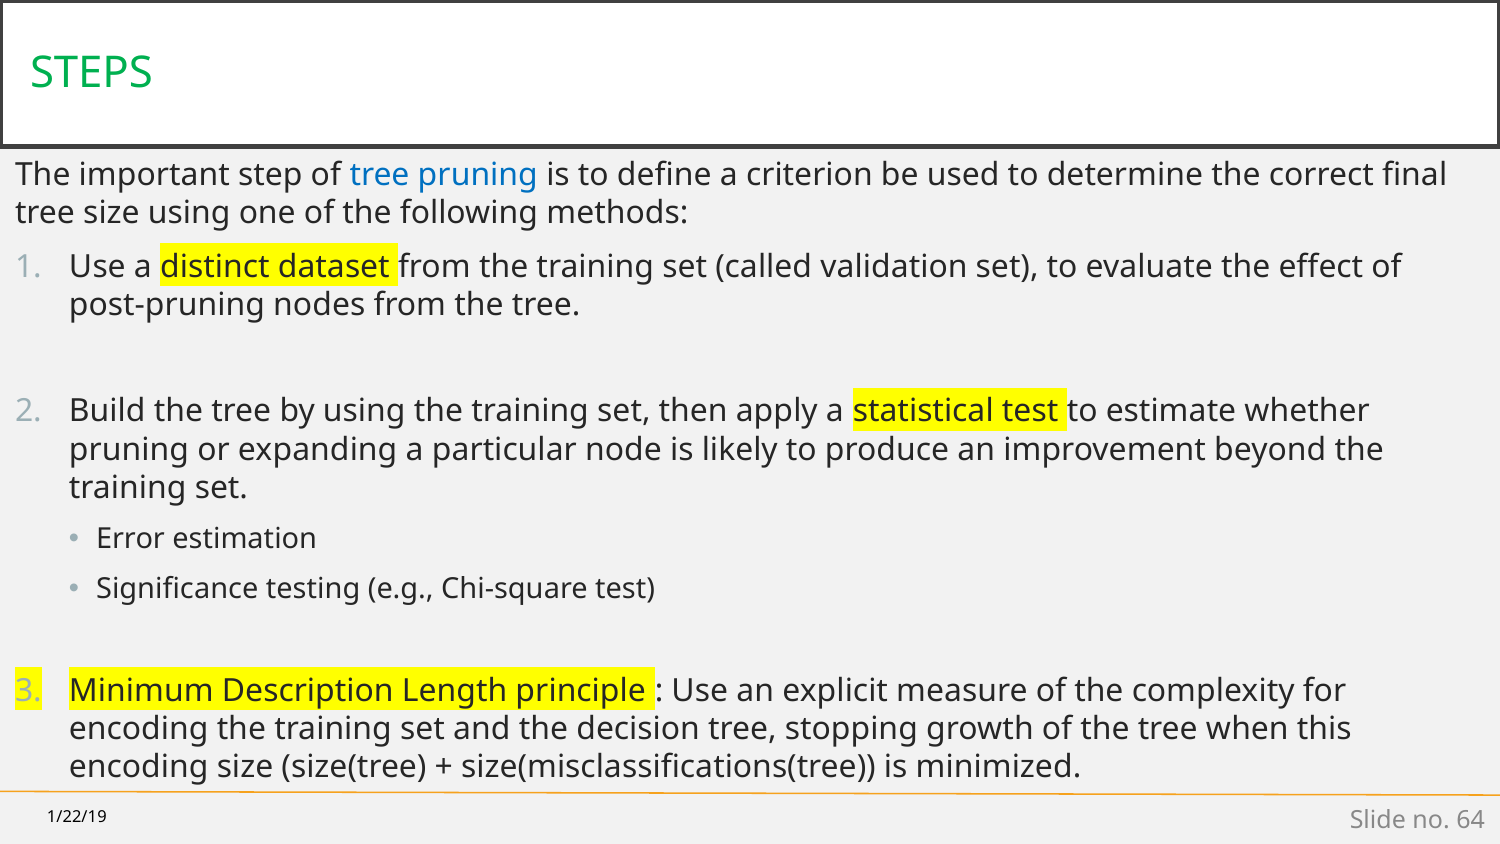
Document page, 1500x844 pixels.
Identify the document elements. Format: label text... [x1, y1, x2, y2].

title STEPS [0, 0, 1500, 146]
slide_number Slide no. 64 [1162, 797, 1500, 843]
list The important step of tree pruning is to define a criterion be used to determine the correct final tree size using one of the following methods: Use a distinct dataset from the training set (called validation set), to evaluate the effect of post-pruning nodes from the tree. Build the tree by using the training set, then apply a statistical test to estimate whether pruning or expanding a particular node is likely to produce an improvement beyond the training set. Error estimation Significance testing (e.g., Chi-square test) Minimum Description Length principle : Use an explicit measure of the complexity for encoding the training set and the decision tree, stopping growth of the tree when this encoding size (size(tree) + size(misclassifications(tree)) is minimized. [0, 146, 1500, 798]
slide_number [0, 796, 122, 837]
